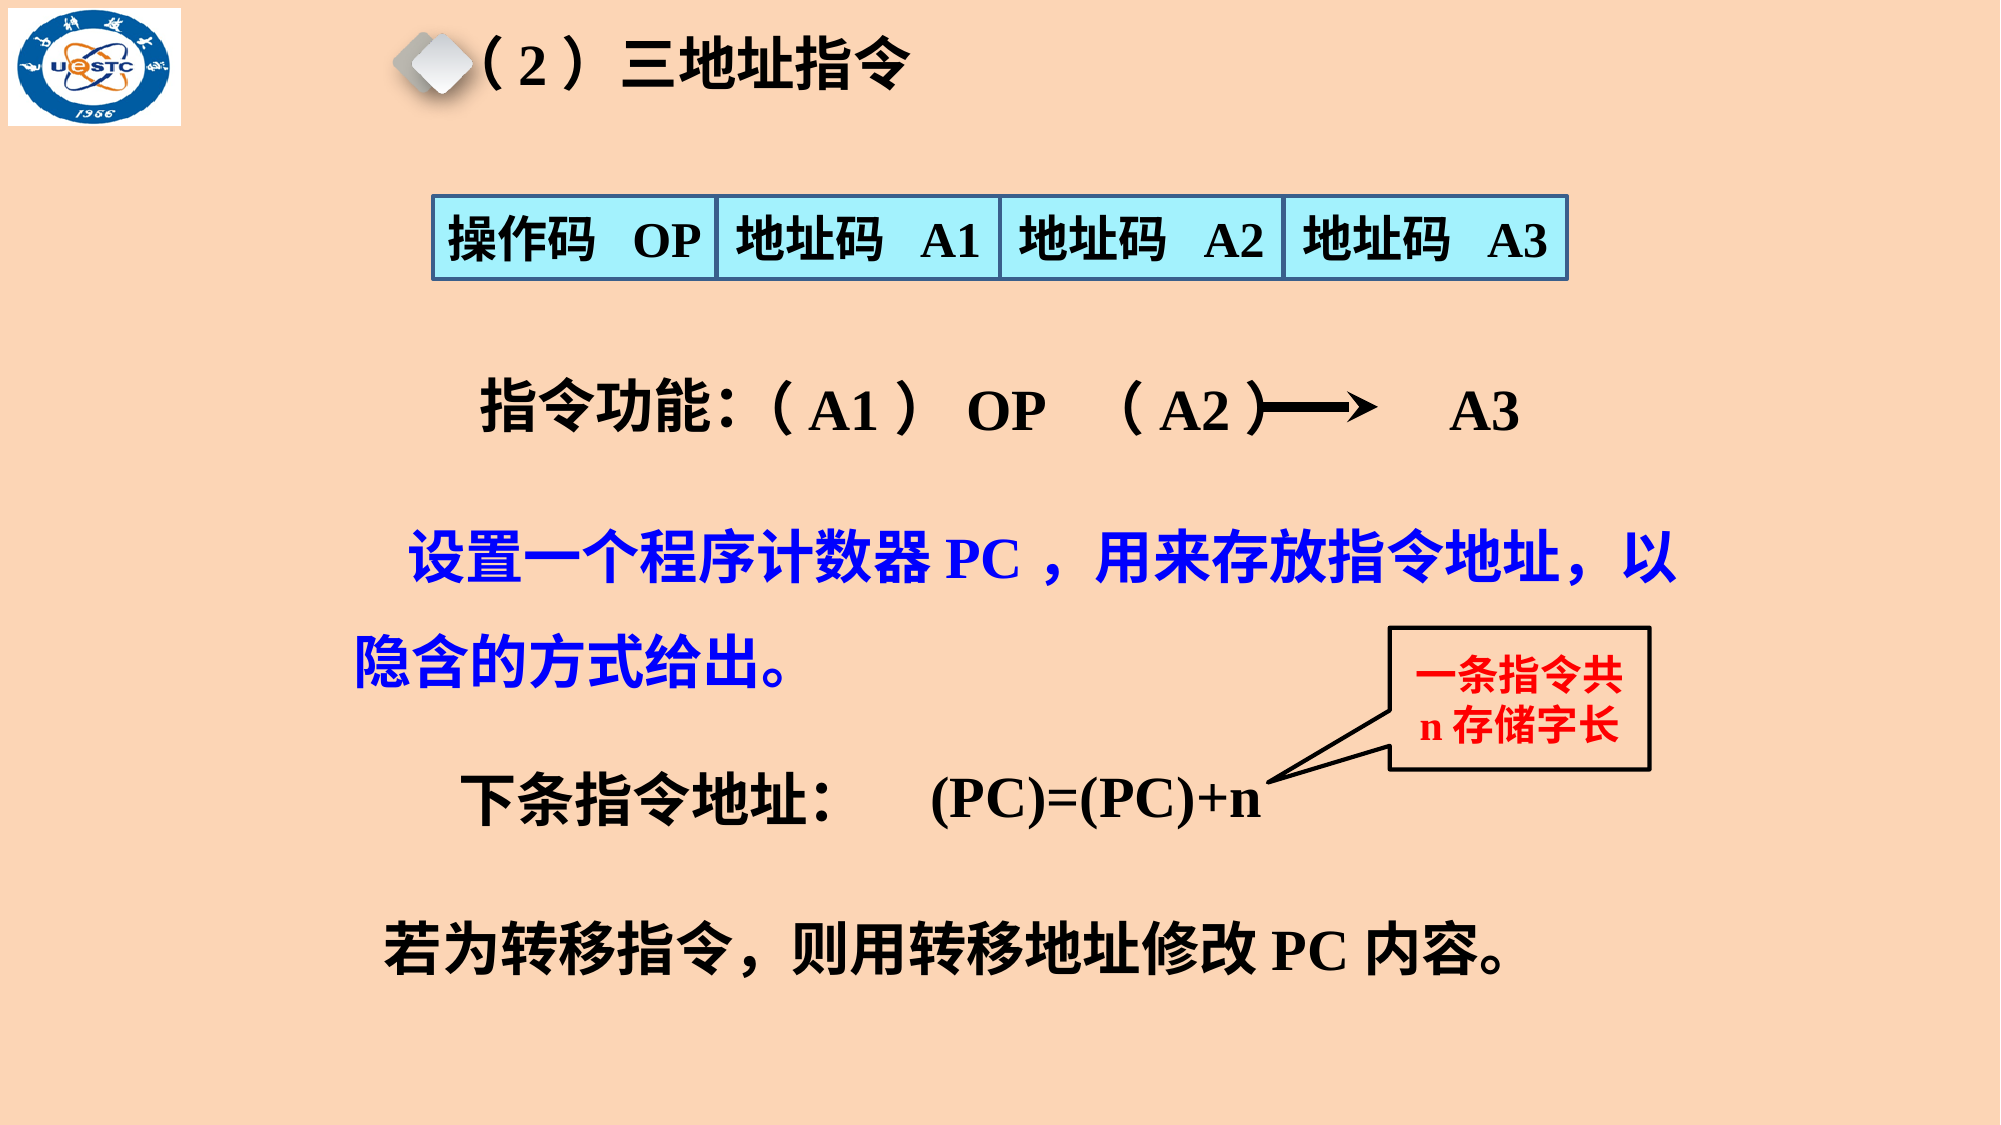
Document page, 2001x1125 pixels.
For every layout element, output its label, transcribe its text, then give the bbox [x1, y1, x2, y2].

text_box 设置一个程序计数器PC，用来存放指令地址，以隐含的方式给出。 [338, 478, 1697, 703]
picture [8, 8, 181, 126]
text_box (PC)=(PC)+n [915, 751, 1278, 837]
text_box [432, 195, 1568, 280]
text_box 若为转移指令，则用转移地址修改PC内容。 [369, 905, 1553, 990]
text_box 下条指令地址： [443, 755, 881, 841]
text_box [385, 24, 480, 102]
text_box 一条指令共 n存储字长 [1265, 625, 1652, 785]
text_box 指令功能： [464, 361, 786, 447]
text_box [760, 364, 1497, 451]
text_box （2）三地址指令 [474, 19, 927, 105]
